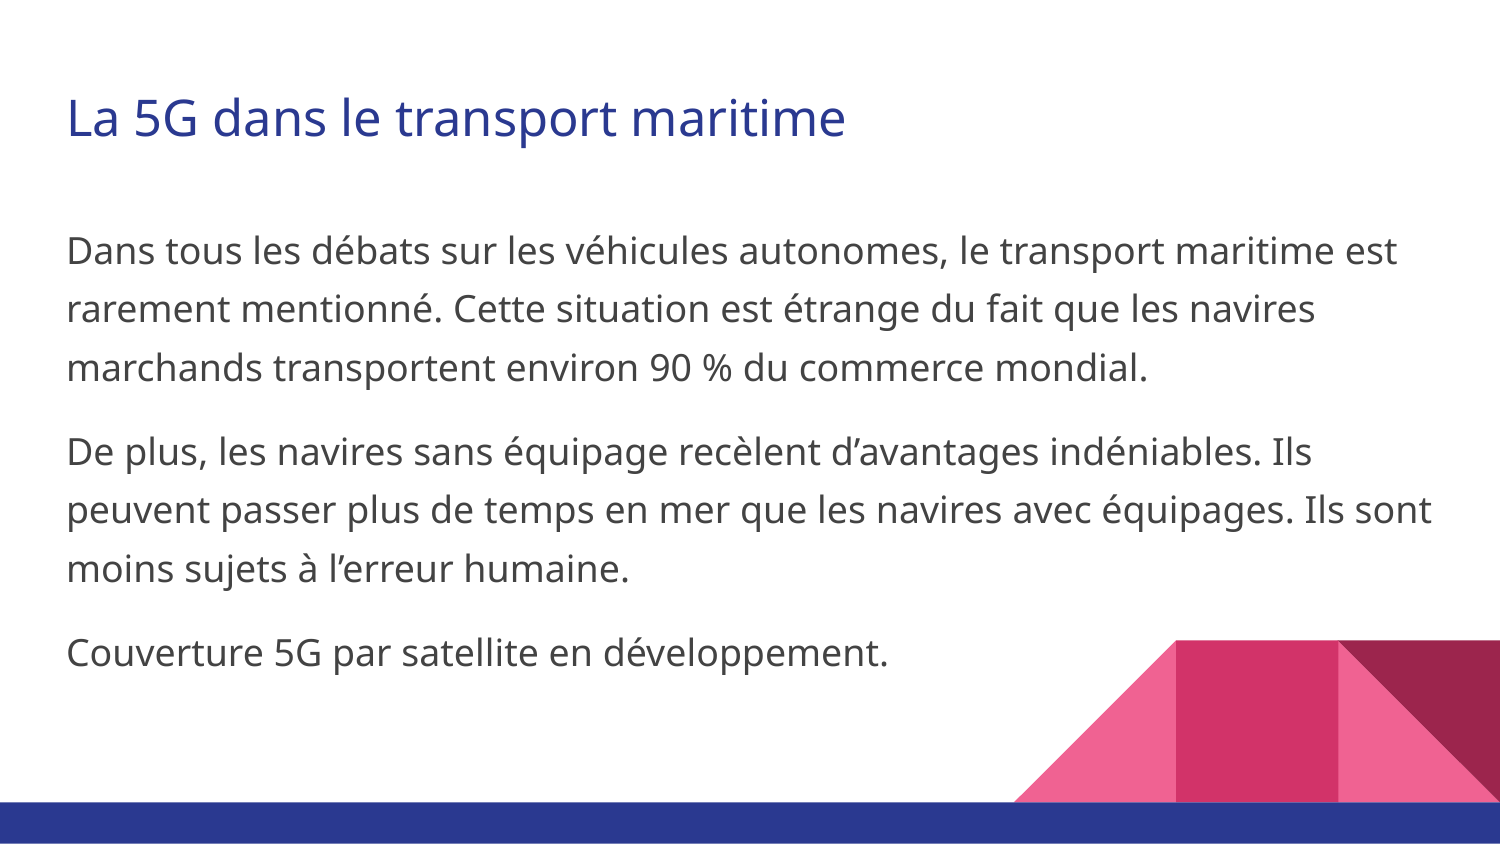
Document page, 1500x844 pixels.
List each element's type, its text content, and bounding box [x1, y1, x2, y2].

title La 5G dans le transport maritime [51, 67, 1449, 167]
list Dans tous les débats sur les véhicules autonomes, le transport maritime est rarement mentionné. Cette situation est étrange du fait que les navires marchands transportent environ 90 % du commerce mondial. De plus, les navires sans équipage recèlent d’avantages indéniables. Ils peuvent passer plus de temps en mer que les navires avec équipages. Ils sont moins sujets à l’erreur humaine. Couverture 5G par satellite en développement. [51, 201, 1449, 750]
